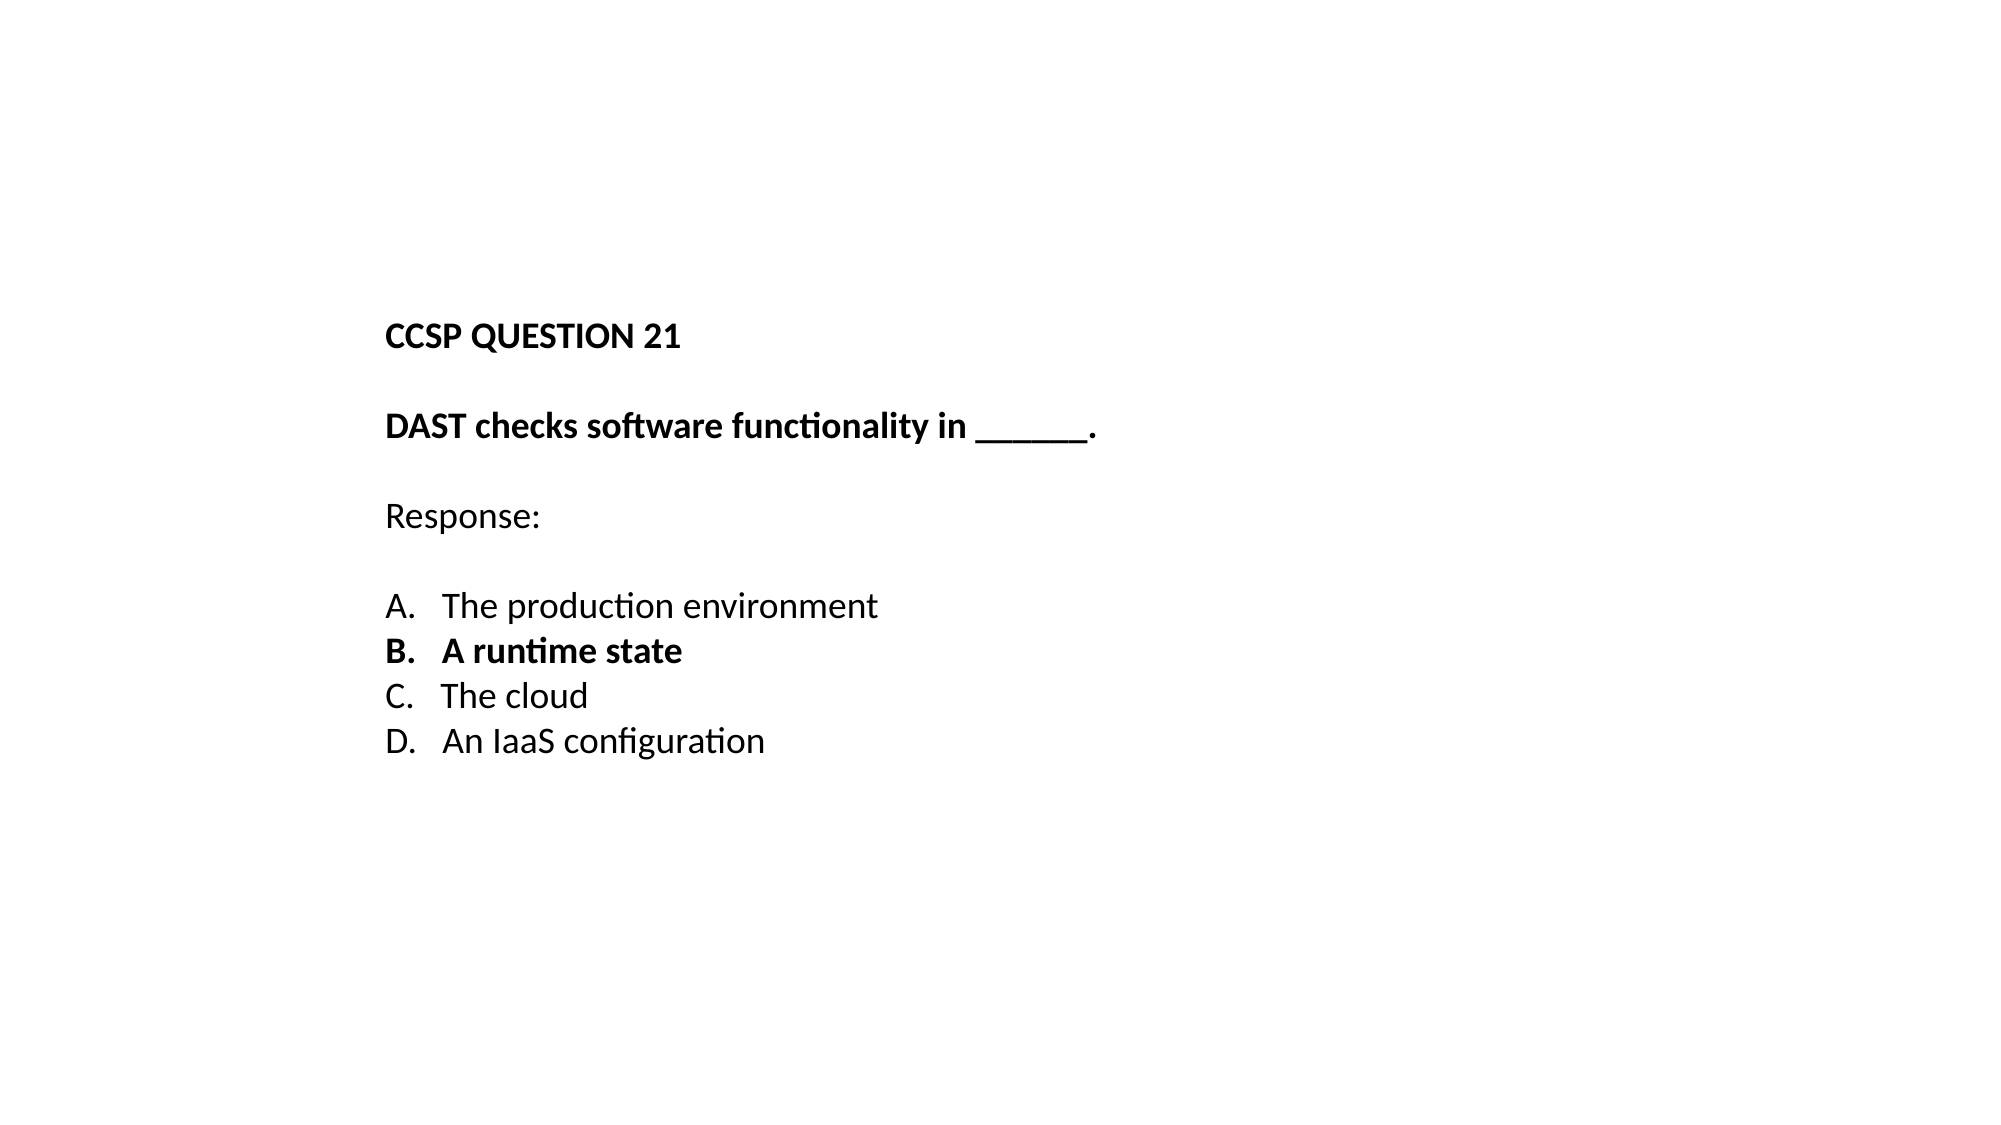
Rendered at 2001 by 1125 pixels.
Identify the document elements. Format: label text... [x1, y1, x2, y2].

text_box CCSP QUESTION 21 DAST checks software functionality in ______. Response: The production environment B. A runtime state C. The cloud D. An IaaS configuration [370, 303, 1771, 769]
